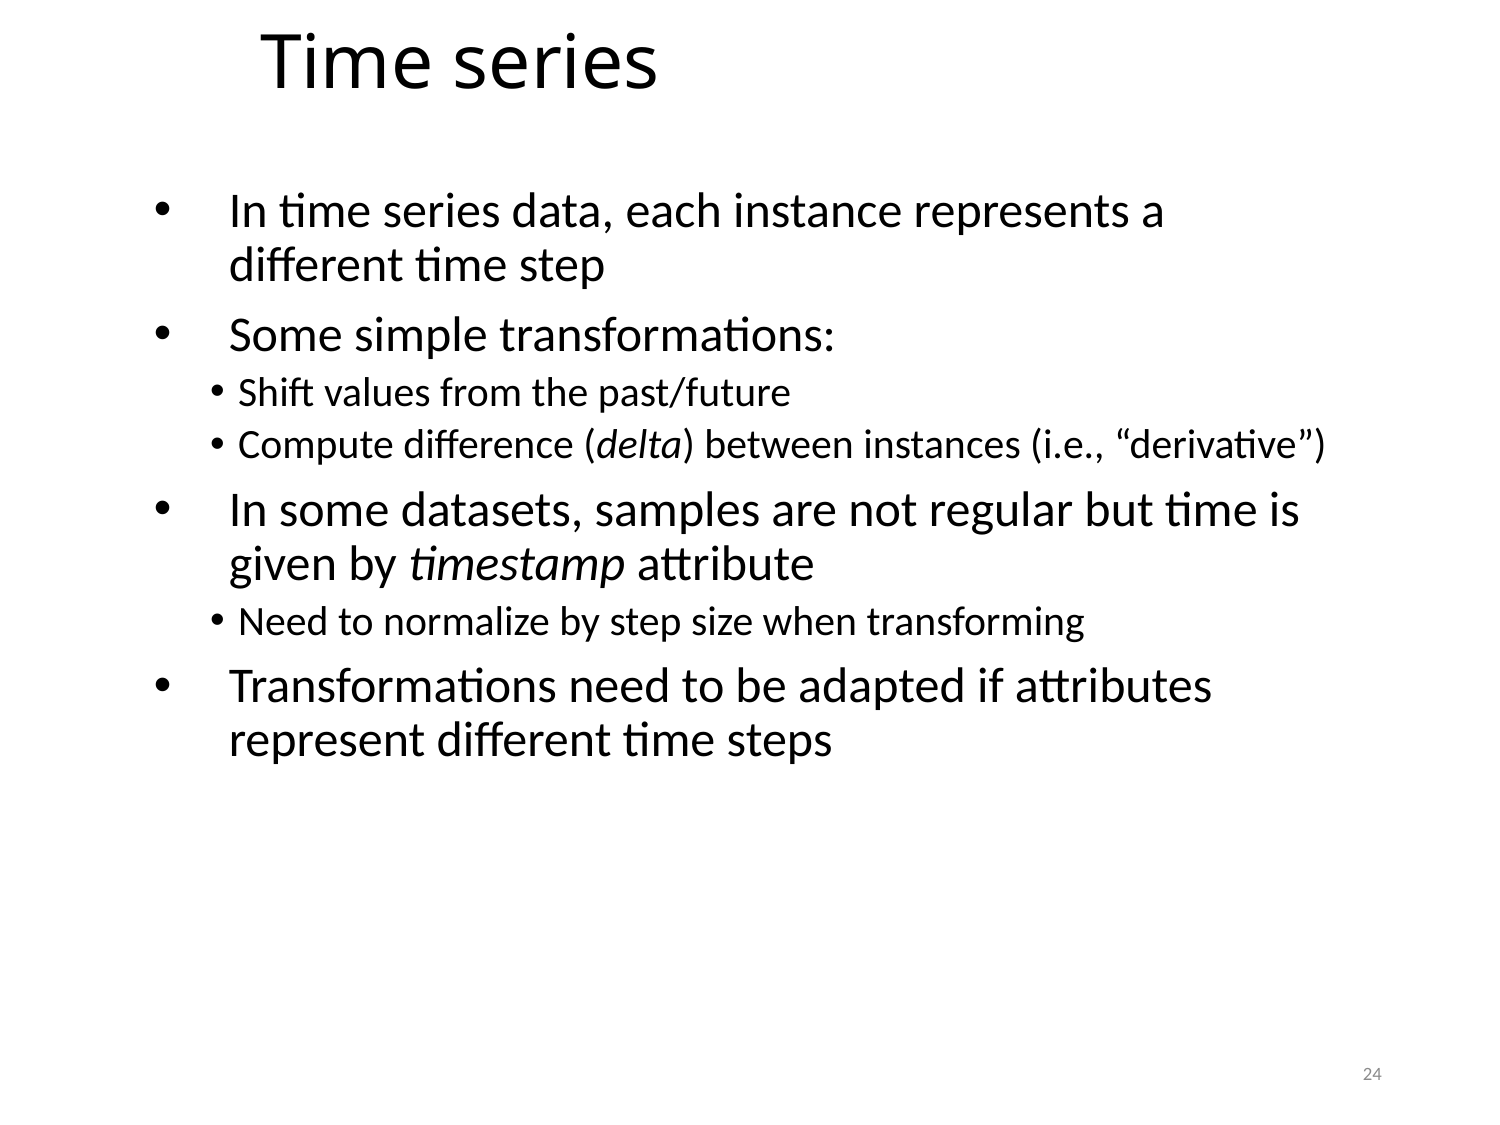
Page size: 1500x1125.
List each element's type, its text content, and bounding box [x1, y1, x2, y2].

slide_number 24 [1059, 1042, 1397, 1103]
list In time series data, each instance represents a different time step Some simple transformations: Shift values from the past/future Compute difference (delta) between instances (i.e., “derivative”) In some datasets, samples are not regular but time is given by timestamp attribute Need to normalize by step size when transforming Transformations need to be adapted if attributes represent different time steps [138, 177, 1352, 830]
title Time series [245, 0, 1500, 159]
